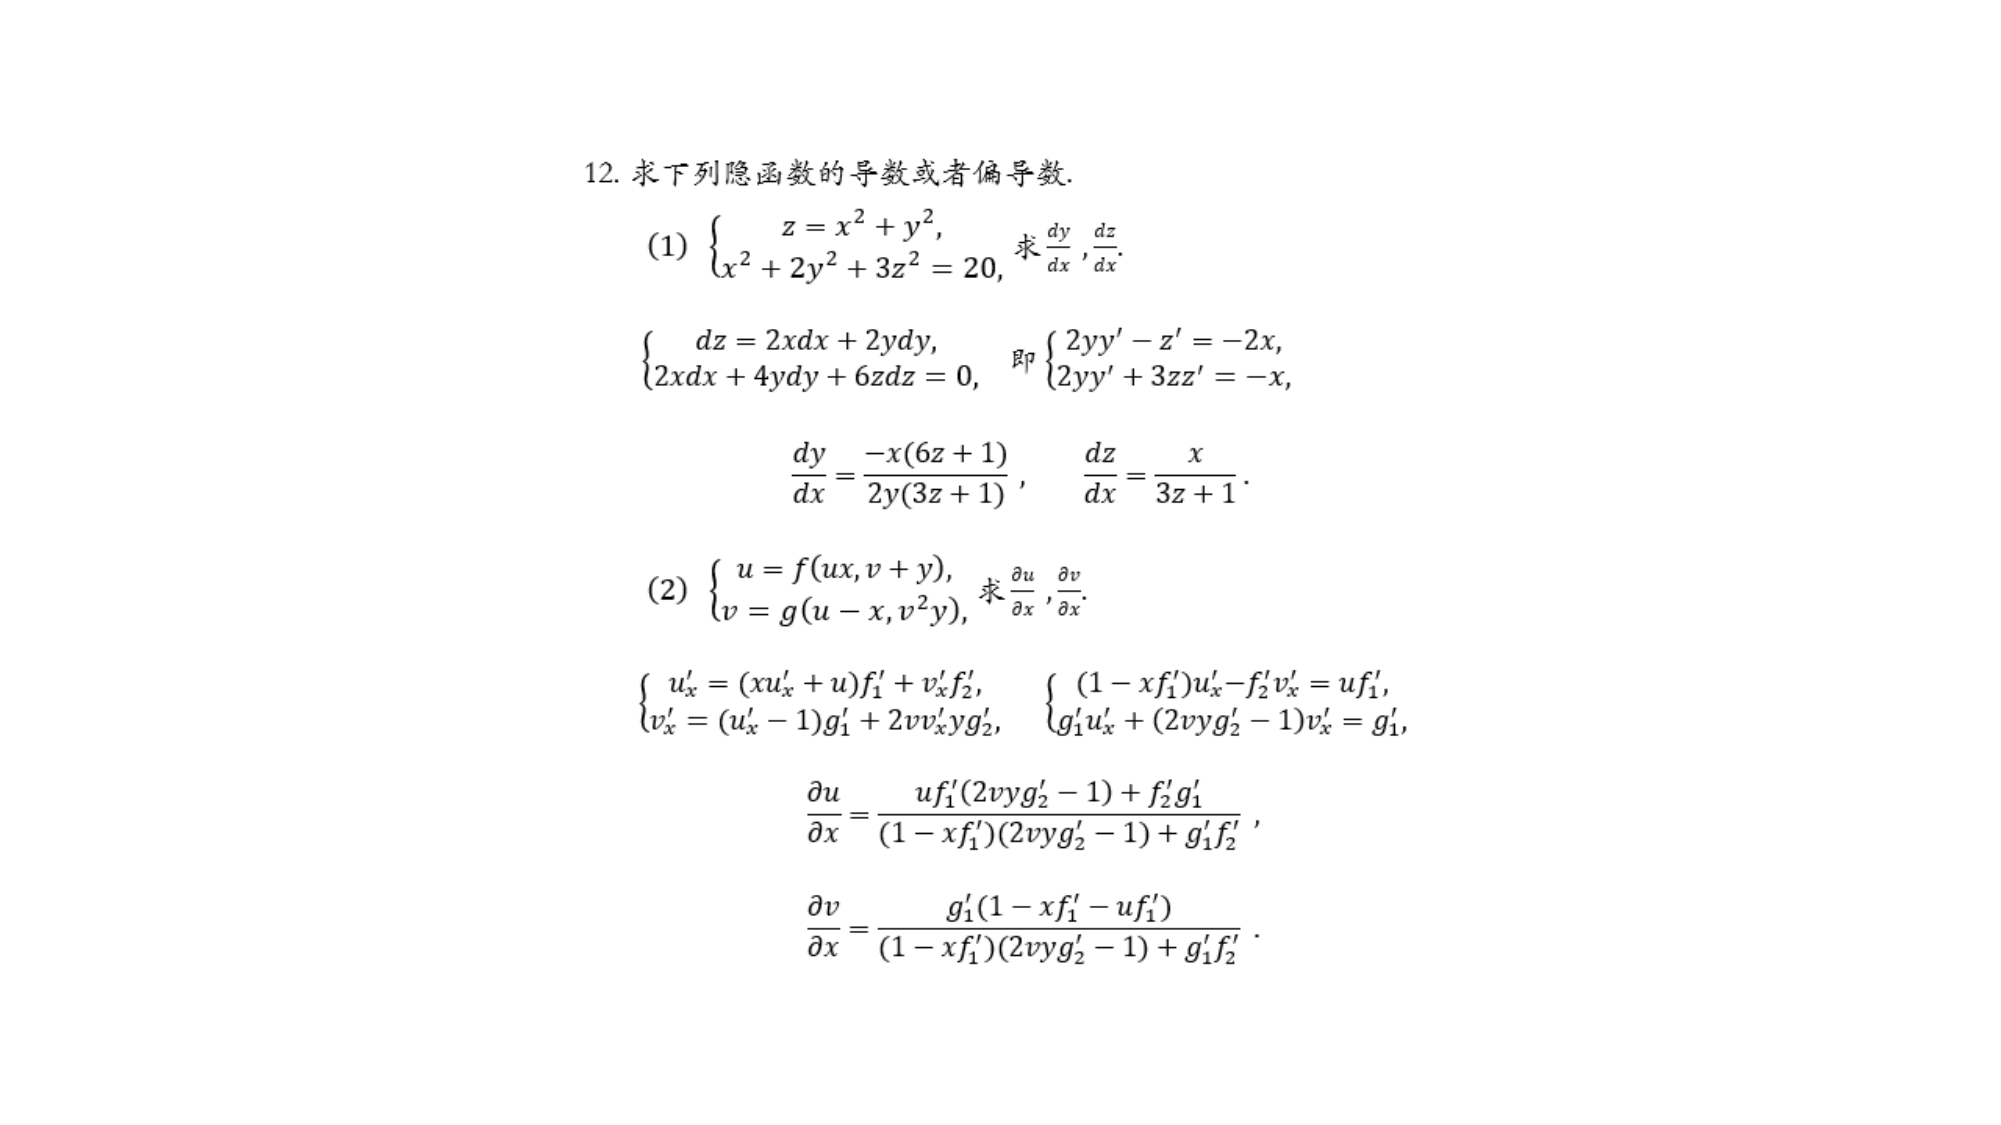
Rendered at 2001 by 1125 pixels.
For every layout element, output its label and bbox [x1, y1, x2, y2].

picture [568, 131, 1432, 994]
